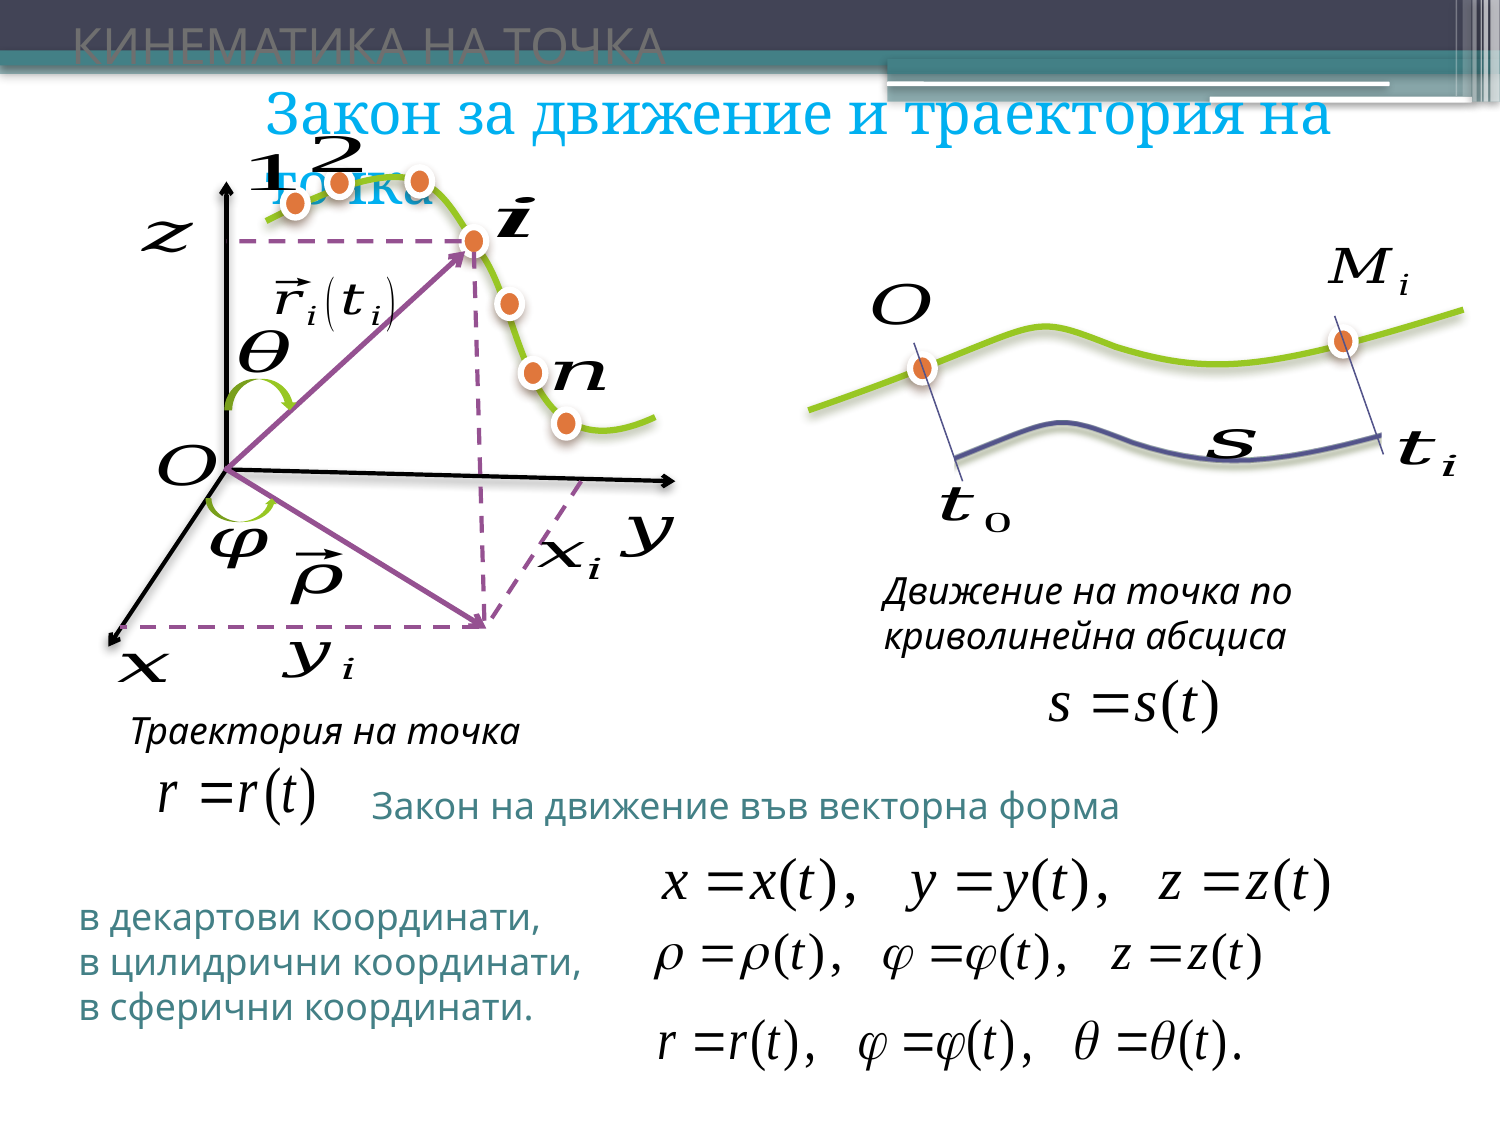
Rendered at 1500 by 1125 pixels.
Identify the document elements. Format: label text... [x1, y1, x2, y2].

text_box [224, 467, 466, 625]
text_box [148, 752, 326, 842]
text_box [808, 376, 906, 411]
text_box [484, 481, 582, 629]
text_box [913, 342, 963, 482]
text_box [490, 320, 538, 359]
text_box [553, 409, 579, 438]
text_box [407, 167, 433, 196]
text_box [473, 255, 485, 625]
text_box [649, 1007, 1251, 1086]
text_box [1389, 309, 1464, 333]
text_box в декартови координати, в цилидрични координати, в сферични координати. [63, 885, 637, 1036]
text_box [497, 289, 523, 319]
text_box [266, 176, 465, 239]
title КИНЕМАТИКА НА ТОЧКА [0, 1, 739, 149]
text_box [543, 361, 656, 431]
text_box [492, 469, 676, 482]
text_box [520, 358, 546, 388]
list Закон за движение и траектория на точка [233, 68, 1500, 164]
picture [1037, 666, 1235, 749]
text_box [968, 326, 1327, 386]
text_box [461, 227, 487, 253]
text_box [226, 250, 466, 465]
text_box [649, 844, 1355, 927]
text_box Закон на движение във векторна форма [356, 775, 1368, 835]
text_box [107, 469, 227, 647]
text_box [490, 268, 500, 298]
text_box Движение на точка по криволинейна абсциса [869, 559, 1436, 665]
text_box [642, 922, 1283, 994]
text_box Траектория на точка [114, 699, 536, 760]
text_box [327, 172, 352, 198]
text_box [1334, 315, 1384, 455]
text_box [282, 189, 308, 218]
picture [954, 399, 1382, 525]
